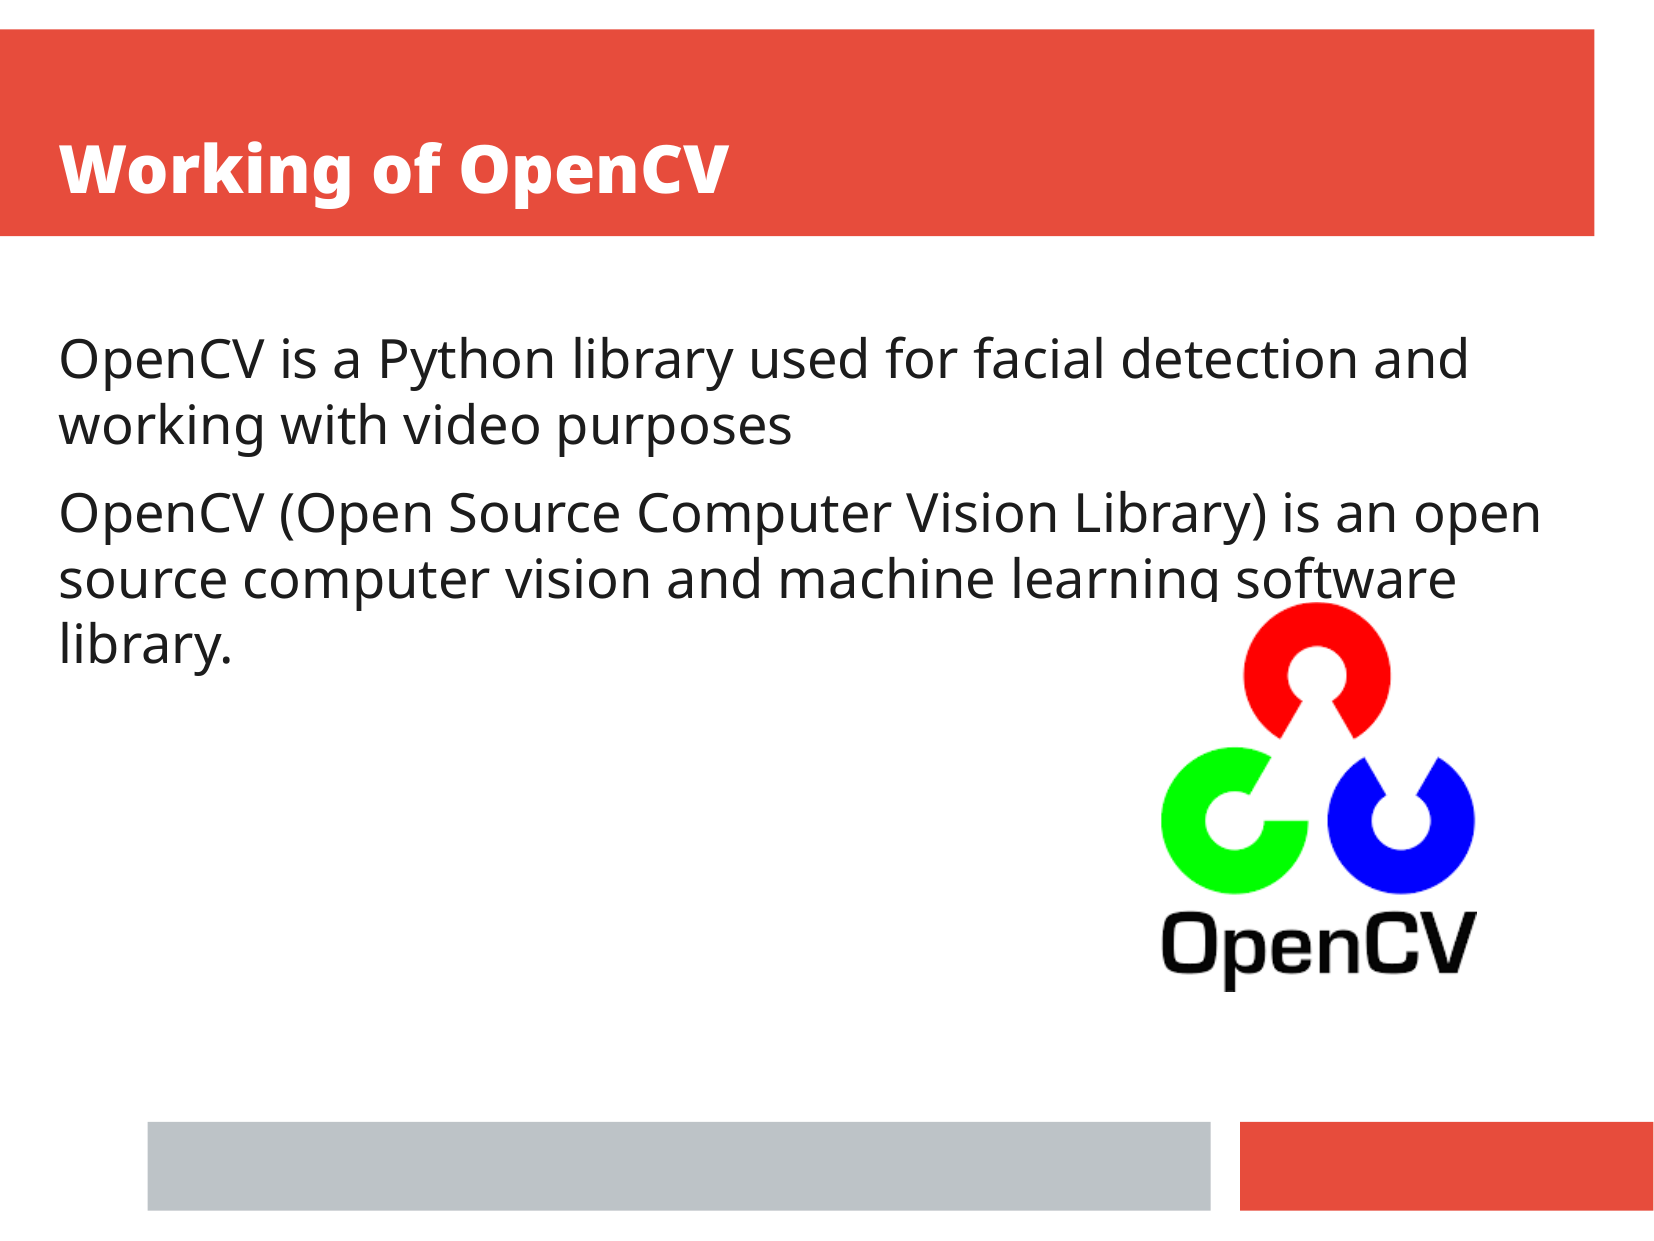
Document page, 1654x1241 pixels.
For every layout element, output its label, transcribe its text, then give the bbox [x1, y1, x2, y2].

picture [1160, 602, 1477, 992]
text_box Working of OpenCV [58, 58, 1595, 207]
text_box OpenCV is a Python library used for facial detection and working with video purposes OpenCV (Open Source Computer Vision Library) is an open source computer vision and machine learning software library. [58, 324, 1565, 1093]
